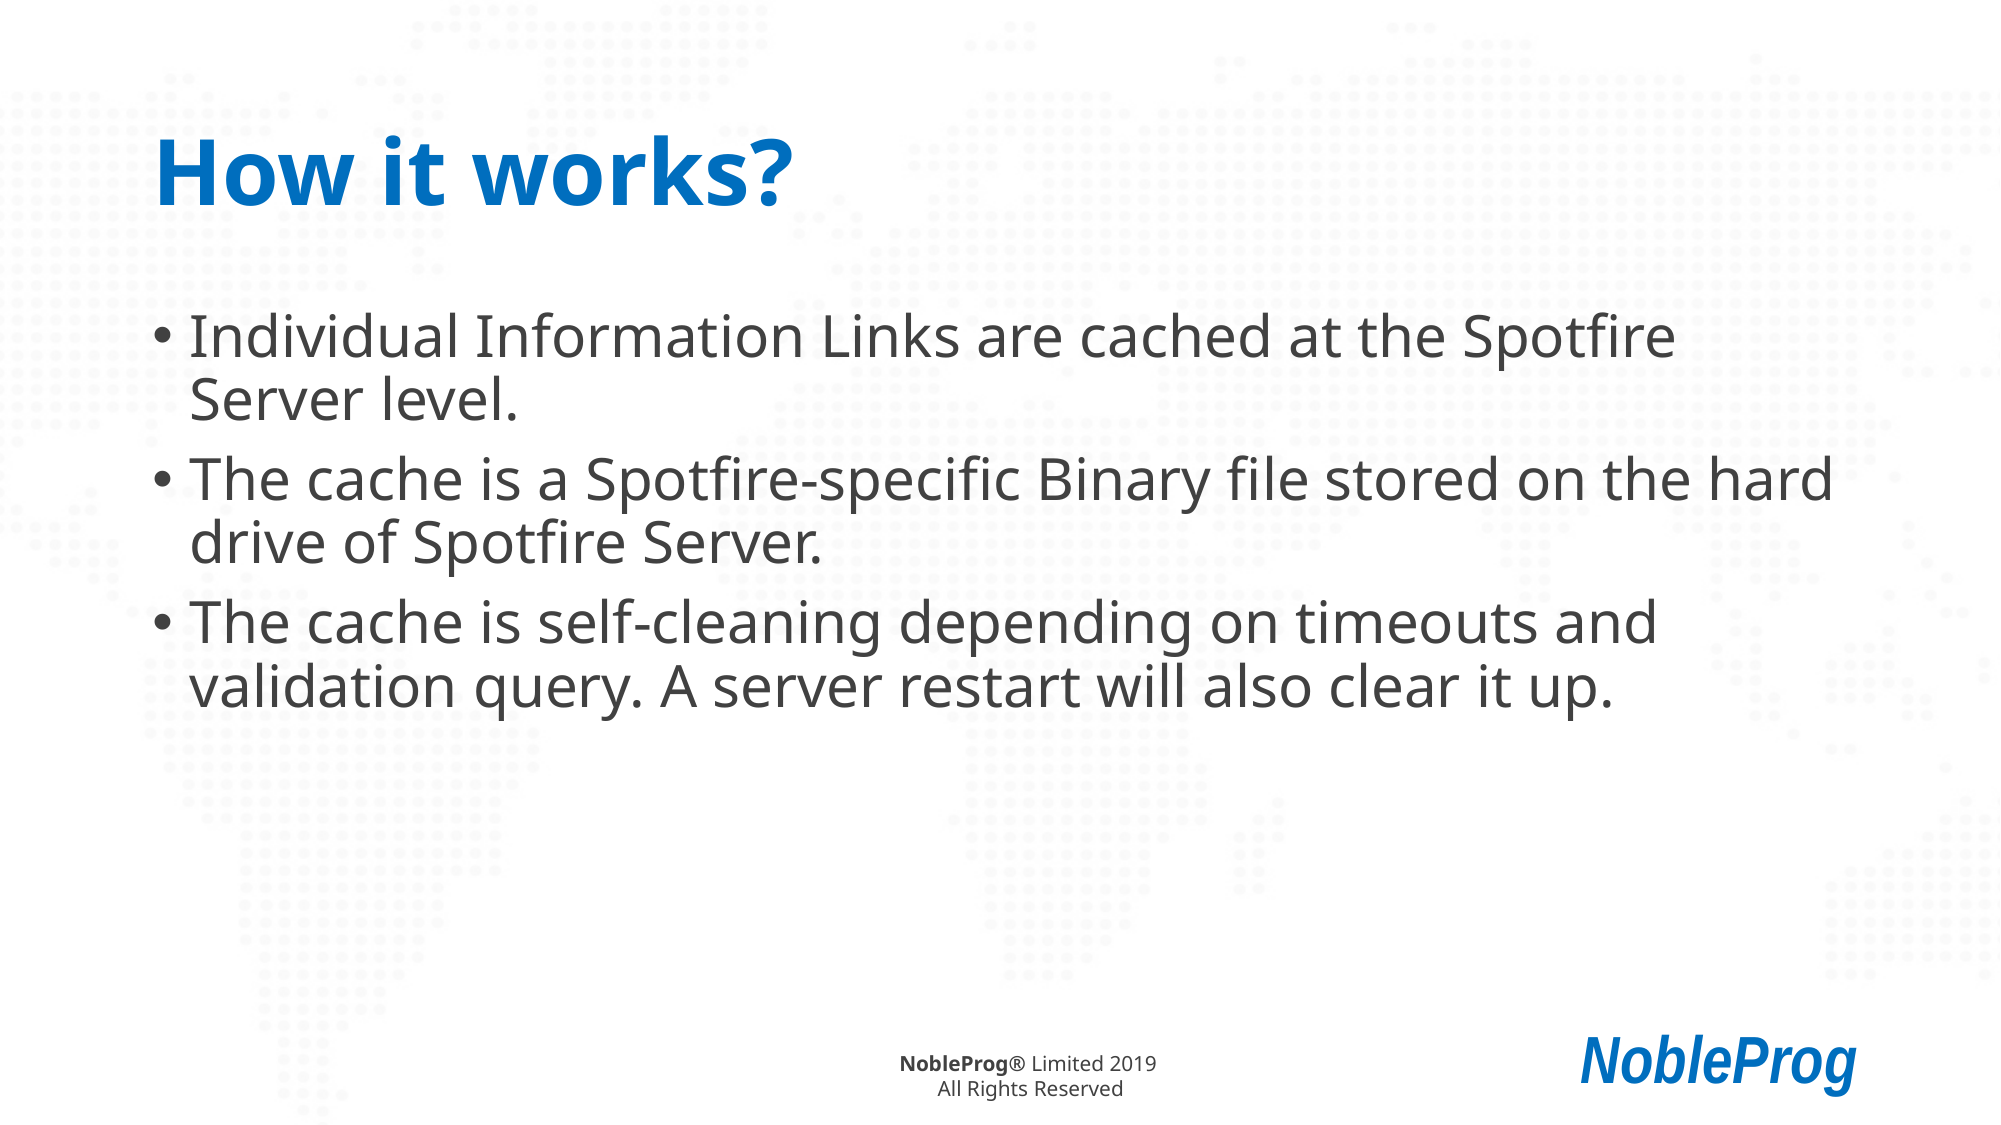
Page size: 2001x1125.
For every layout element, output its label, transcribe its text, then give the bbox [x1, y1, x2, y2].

list Individual Information Links are cached at the Spotfire Server level. The cache is a Spotfire-specific Binary file stored on the hard drive of Spotfire Server. The cache is self-cleaning depending on timeouts and validation query. A server restart will also clear it up. [137, 299, 1863, 1014]
title How it works? [137, 59, 1863, 278]
